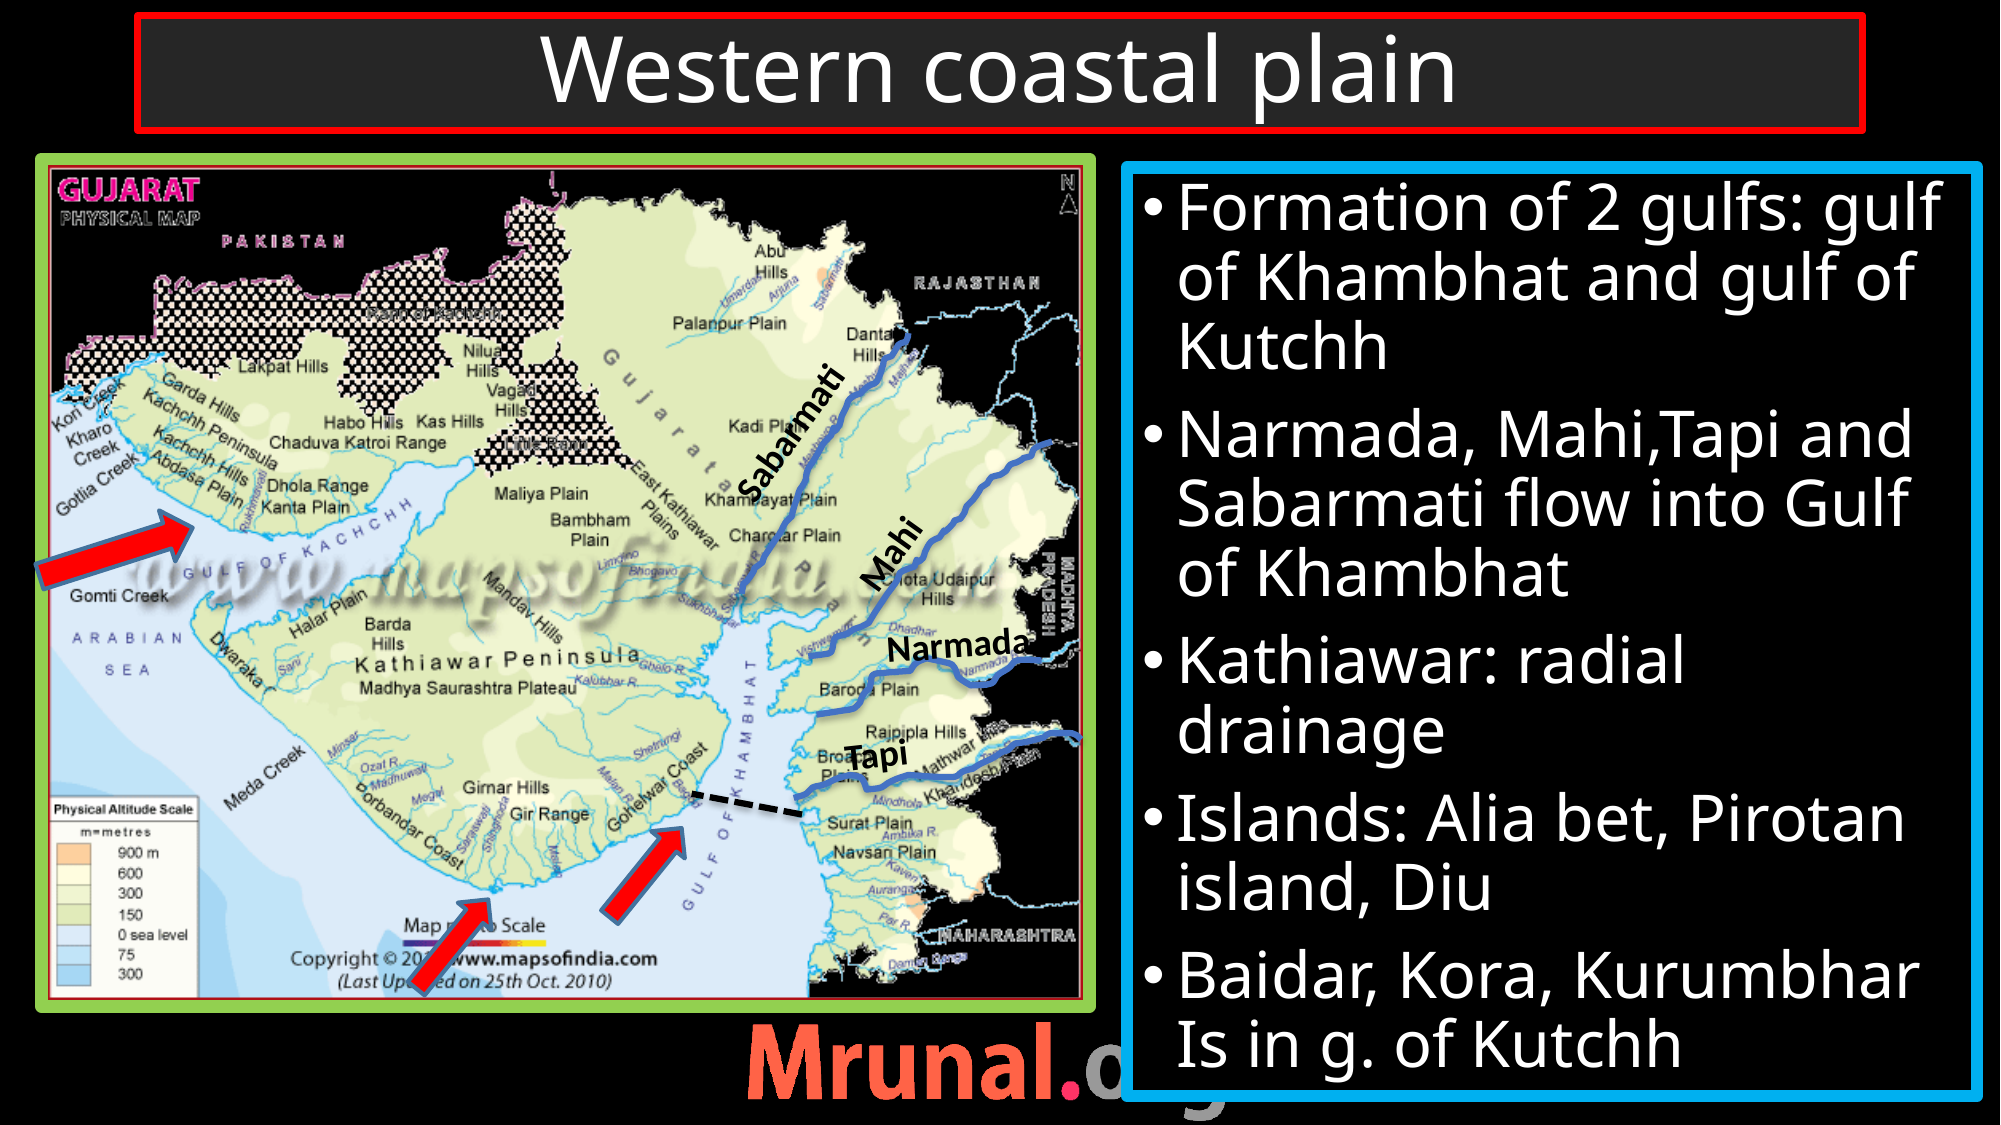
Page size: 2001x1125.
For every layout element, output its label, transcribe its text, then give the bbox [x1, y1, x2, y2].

title Western coastal plain [134, 12, 1866, 134]
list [47, 164, 1084, 1001]
text_box [33, 559, 42, 591]
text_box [691, 793, 803, 815]
list Formation of 2 gulfs: gulf of Khambhat and gulf of Kutchh Narmada, Mahi,Tapi and Sabarmati flow into Gulf of Khambhat Kathiawar: radial drainage Islands: Alia bet, Pirotan island, Diu Baidar, Kora, Kurumbhar Is in g. of Kutchh [1121, 161, 1983, 1102]
picture [741, 1005, 1230, 1125]
